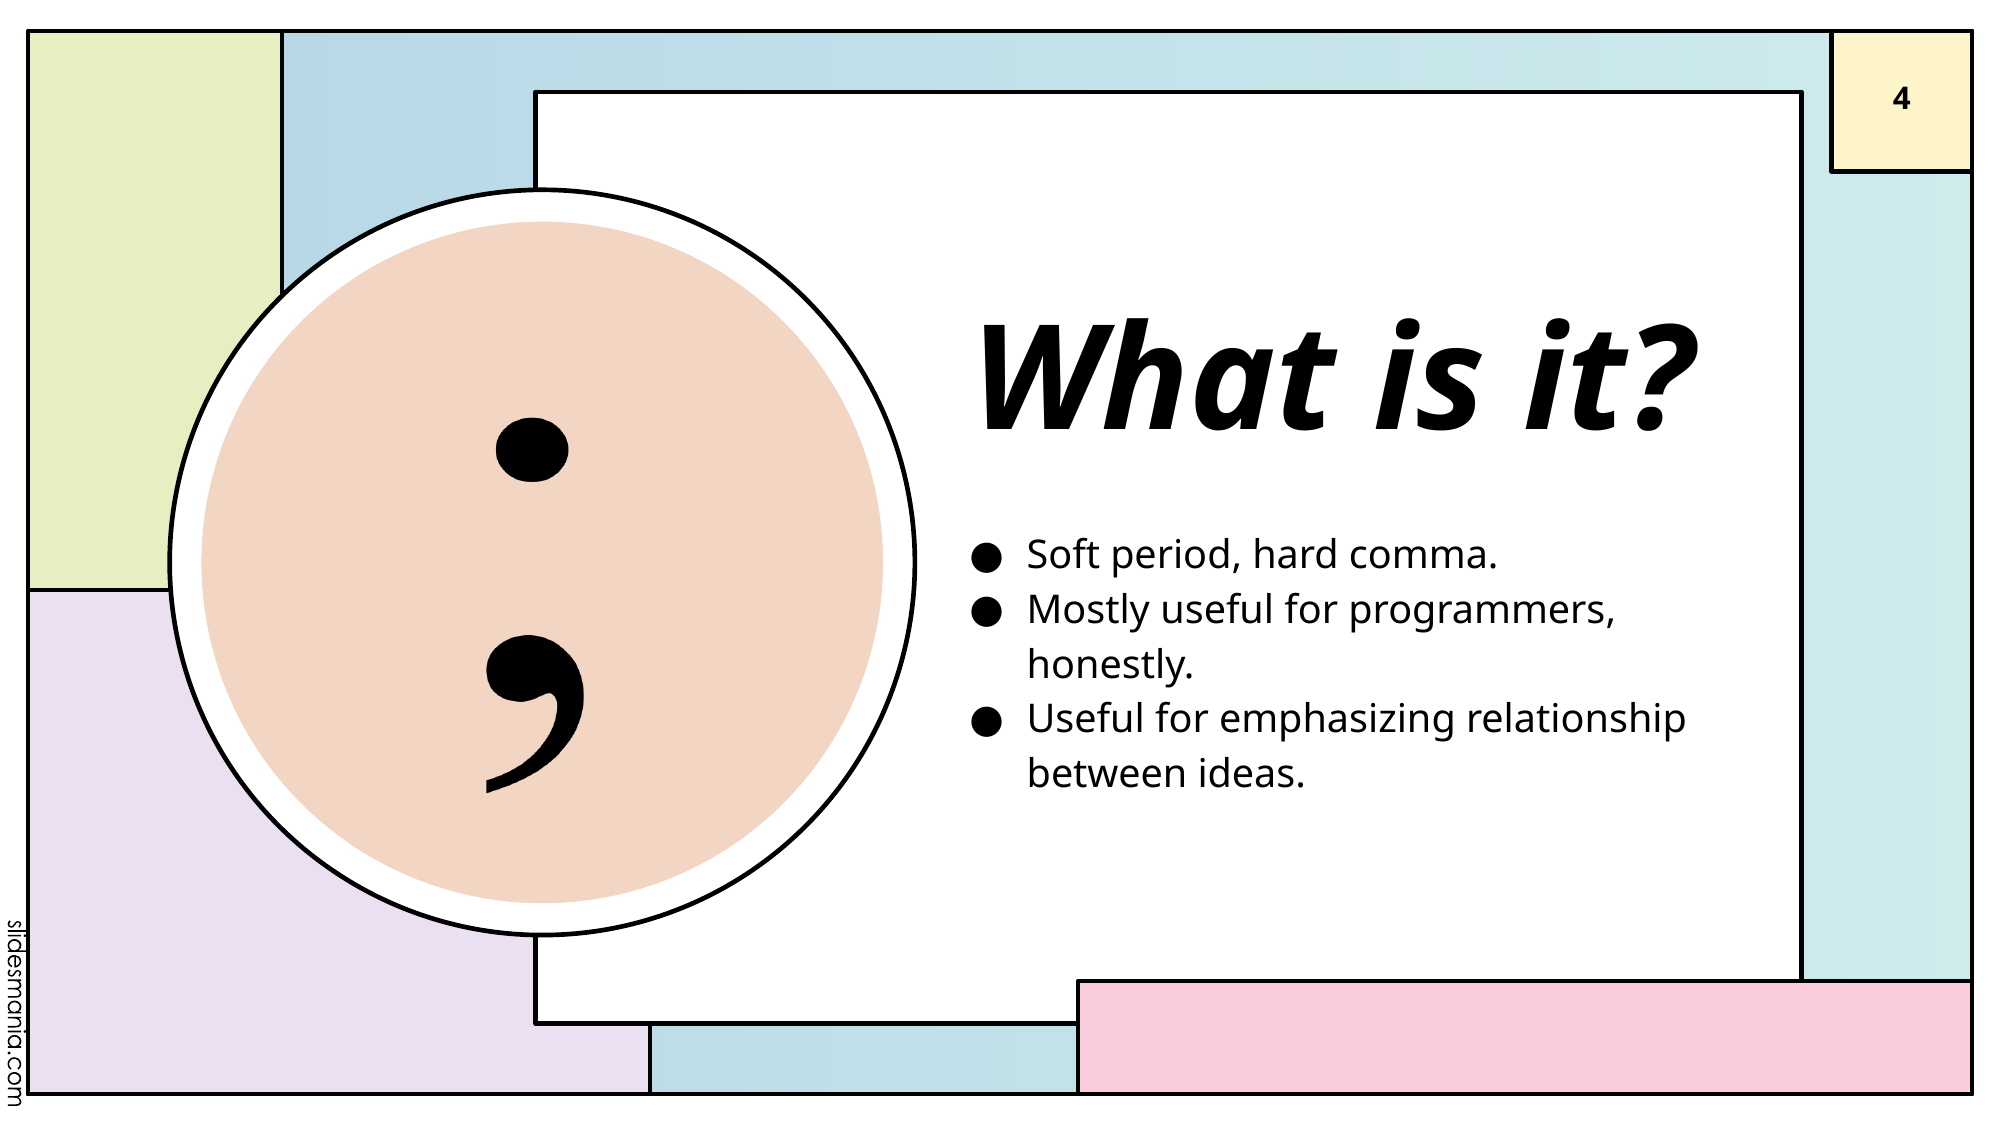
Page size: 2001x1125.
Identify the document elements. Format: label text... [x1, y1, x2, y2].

list Soft period, hard comma. Mostly useful for programmers, honestly. Useful for emphasizing relationship between ideas. [931, 502, 1764, 869]
title What is it? [882, 263, 1714, 482]
text_box [467, 221, 618, 230]
text_box [882, 482, 915, 716]
text_box [374, 189, 711, 230]
text_box [292, 839, 792, 936]
picture [207, 232, 878, 830]
text_box [169, 410, 202, 715]
slide_number ‹#› [1841, 58, 1962, 145]
text_box [343, 839, 742, 904]
